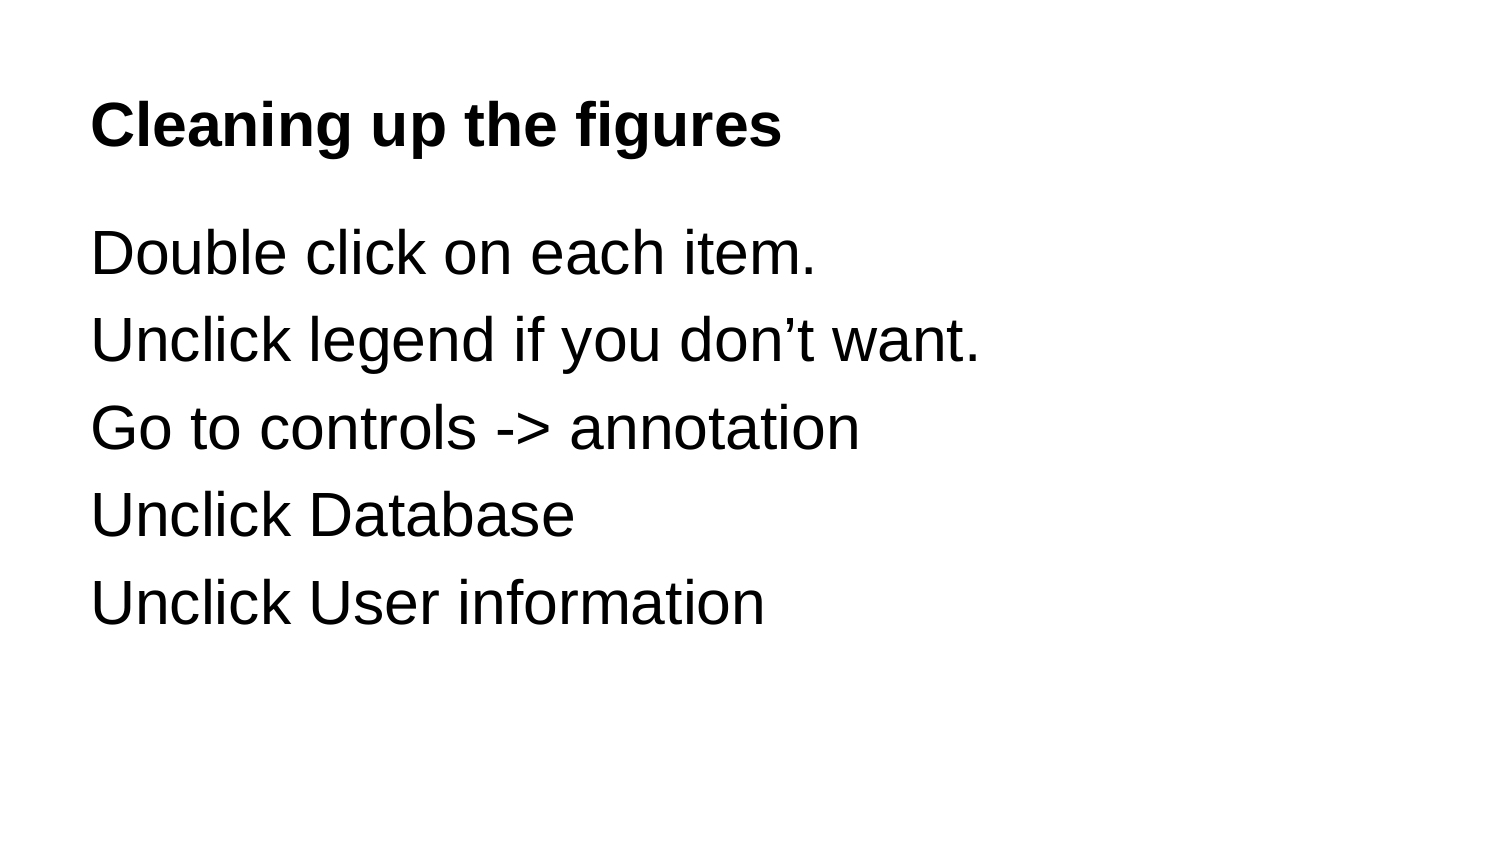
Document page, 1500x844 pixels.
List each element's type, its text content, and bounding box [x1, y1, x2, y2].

title Cleaning up the figures [75, 33, 1425, 175]
list Double click on each item. Unclick legend if you don’t want. Go to controls -> annotation Unclick Database Unclick User information [75, 196, 1425, 808]
